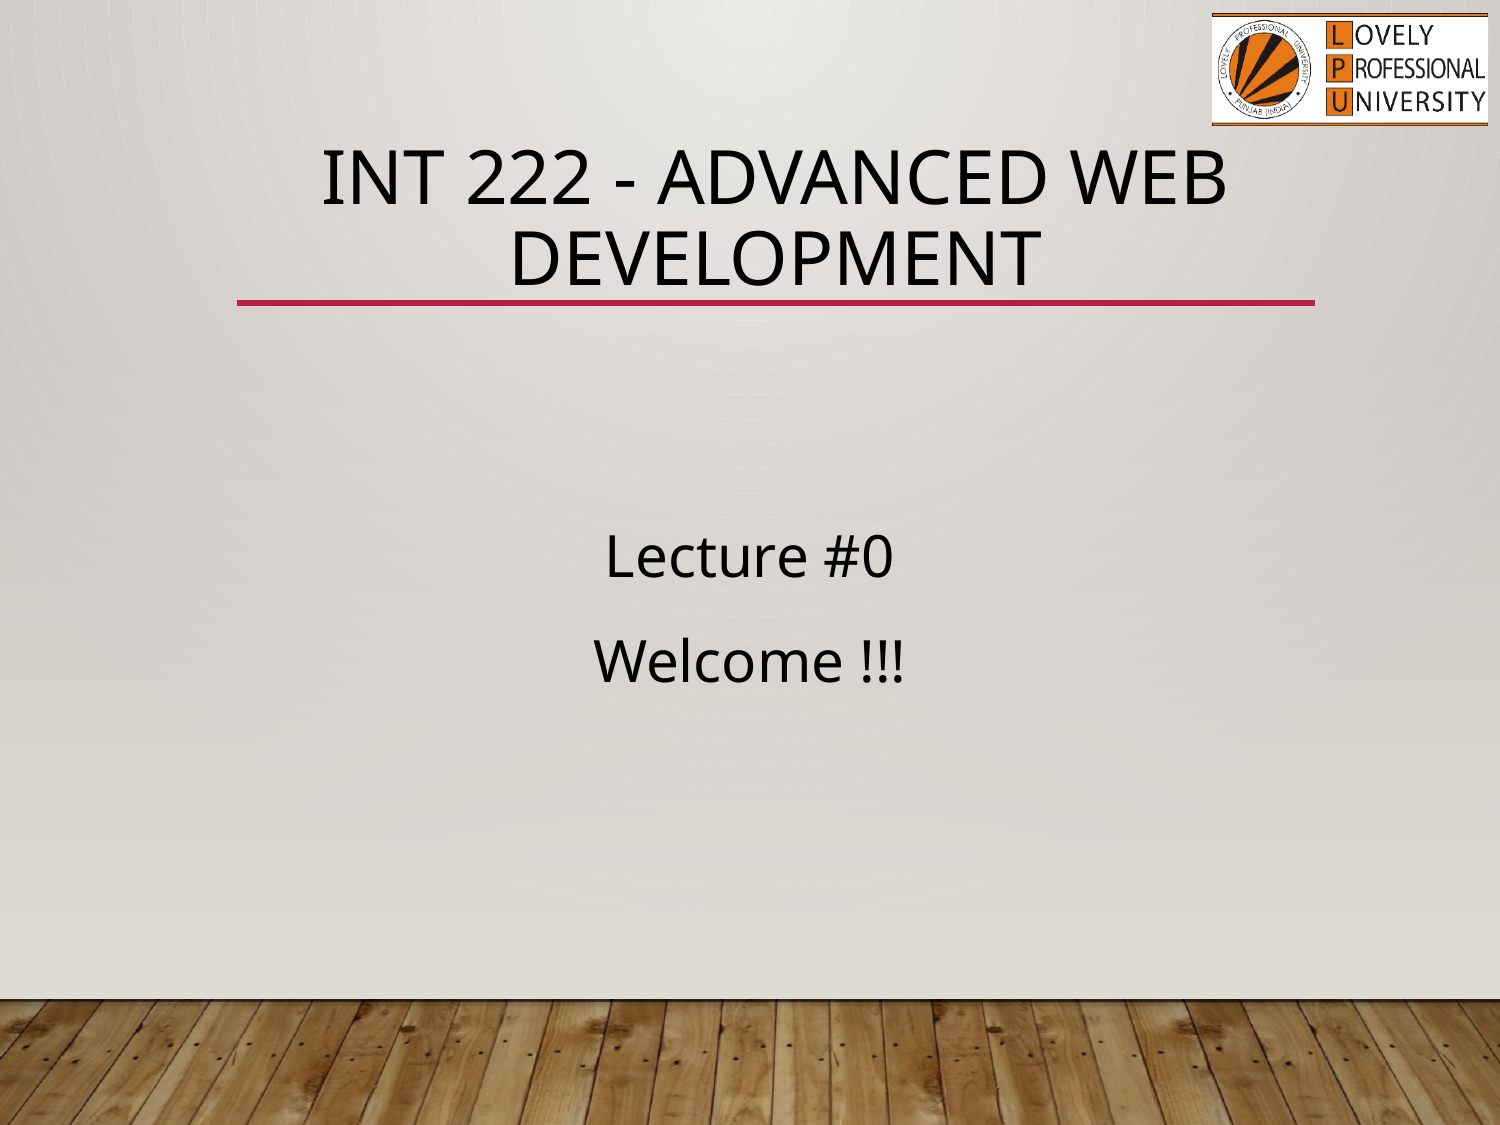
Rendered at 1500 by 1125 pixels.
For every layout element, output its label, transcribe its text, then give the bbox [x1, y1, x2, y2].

title INT 222 - Advanced Web Development [236, 131, 1315, 492]
list Lecture #0 Welcome !!! [211, 302, 1289, 757]
picture [1212, 13, 1488, 126]
picture [0, 999, 1500, 1125]
